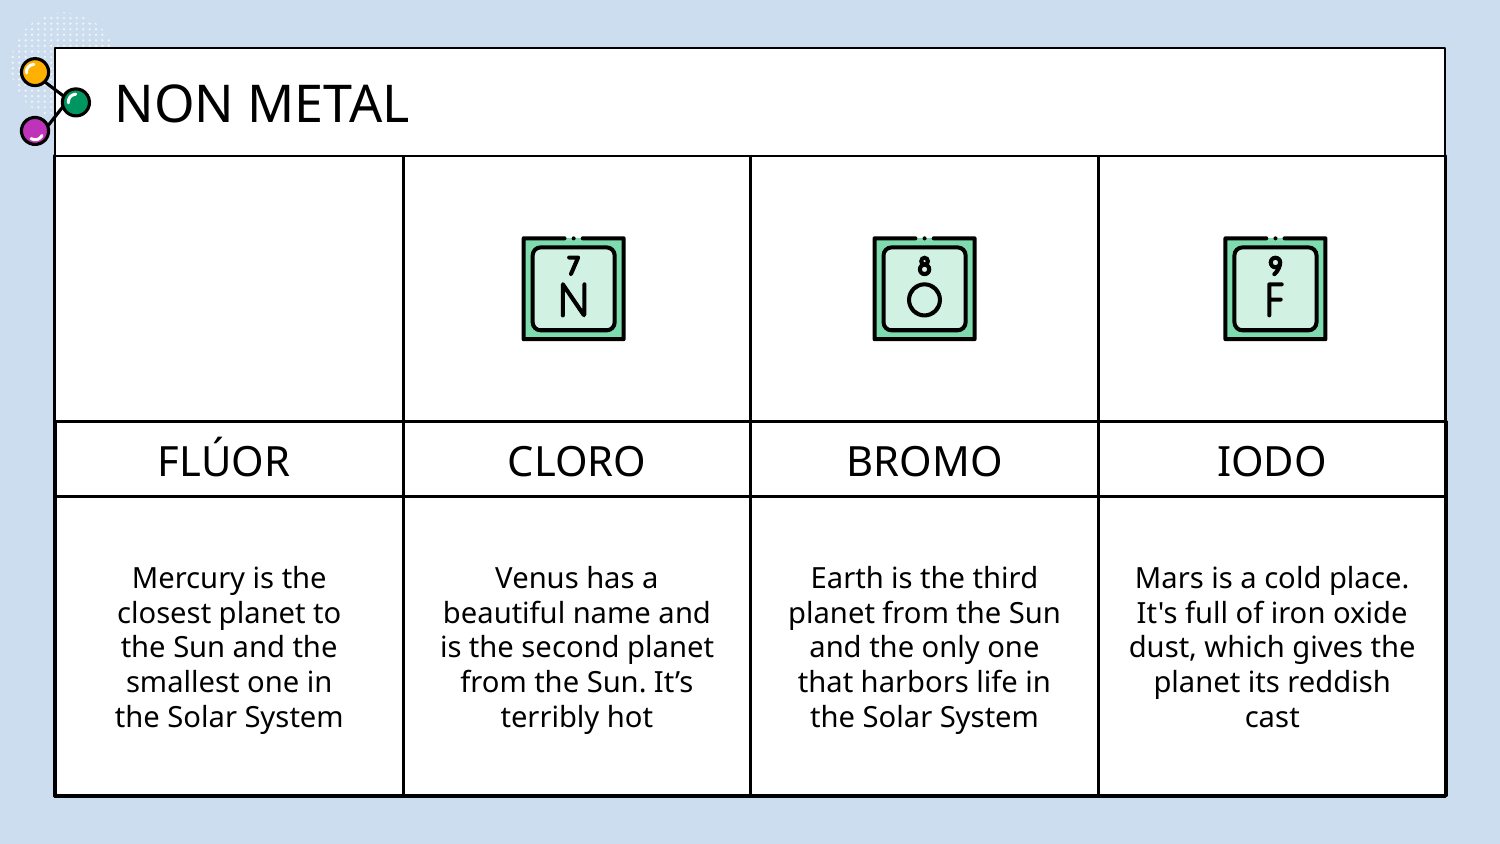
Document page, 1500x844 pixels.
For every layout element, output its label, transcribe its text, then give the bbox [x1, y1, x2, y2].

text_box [521, 236, 626, 342]
title FLÚOR [54, 420, 402, 495]
subtitle Venus has a beautiful name and is the second planet from the Sun. It’s terribly hot [402, 495, 752, 797]
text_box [16, 58, 95, 149]
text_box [872, 236, 977, 342]
title BROMO [752, 420, 1097, 495]
subtitle Mars is a cold place. It's full of iron oxide dust, which gives the planet its reddish cast [1097, 495, 1448, 797]
title NON METAL [54, 47, 1446, 156]
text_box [1223, 236, 1328, 342]
subtitle Mercury is the closest planet to the Sun and the smallest one in the Solar System [54, 495, 402, 797]
subtitle Earth is the third planet from the Sun and the only one that harbors life in the Solar System [752, 495, 1097, 797]
title IODO [1097, 420, 1448, 495]
title CLORO [402, 420, 752, 495]
